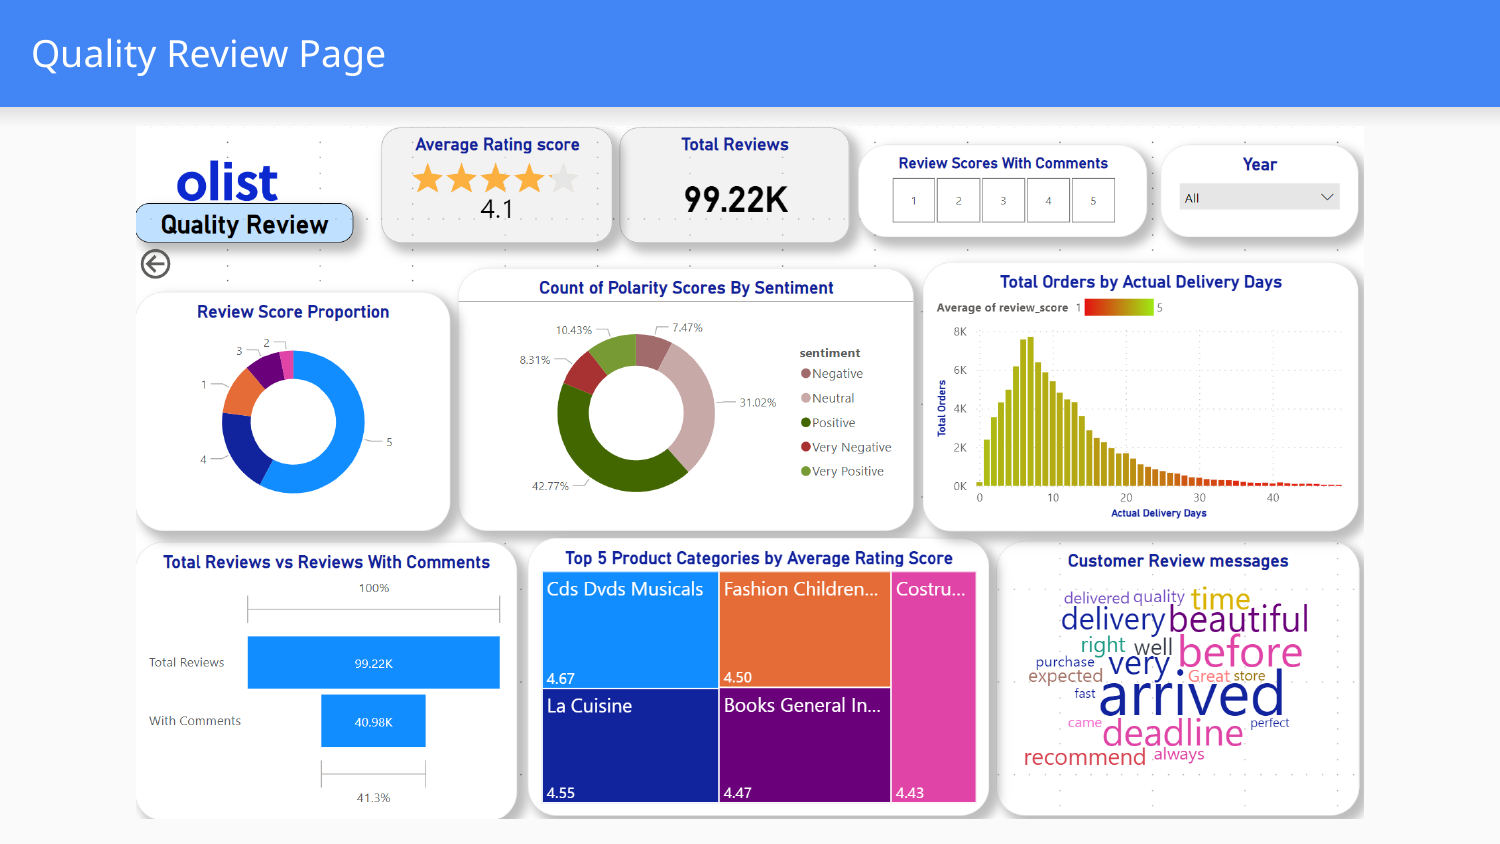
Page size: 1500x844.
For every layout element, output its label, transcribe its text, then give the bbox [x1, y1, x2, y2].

picture [135, 126, 1365, 819]
title Quality Review Page [16, 2, 1464, 102]
